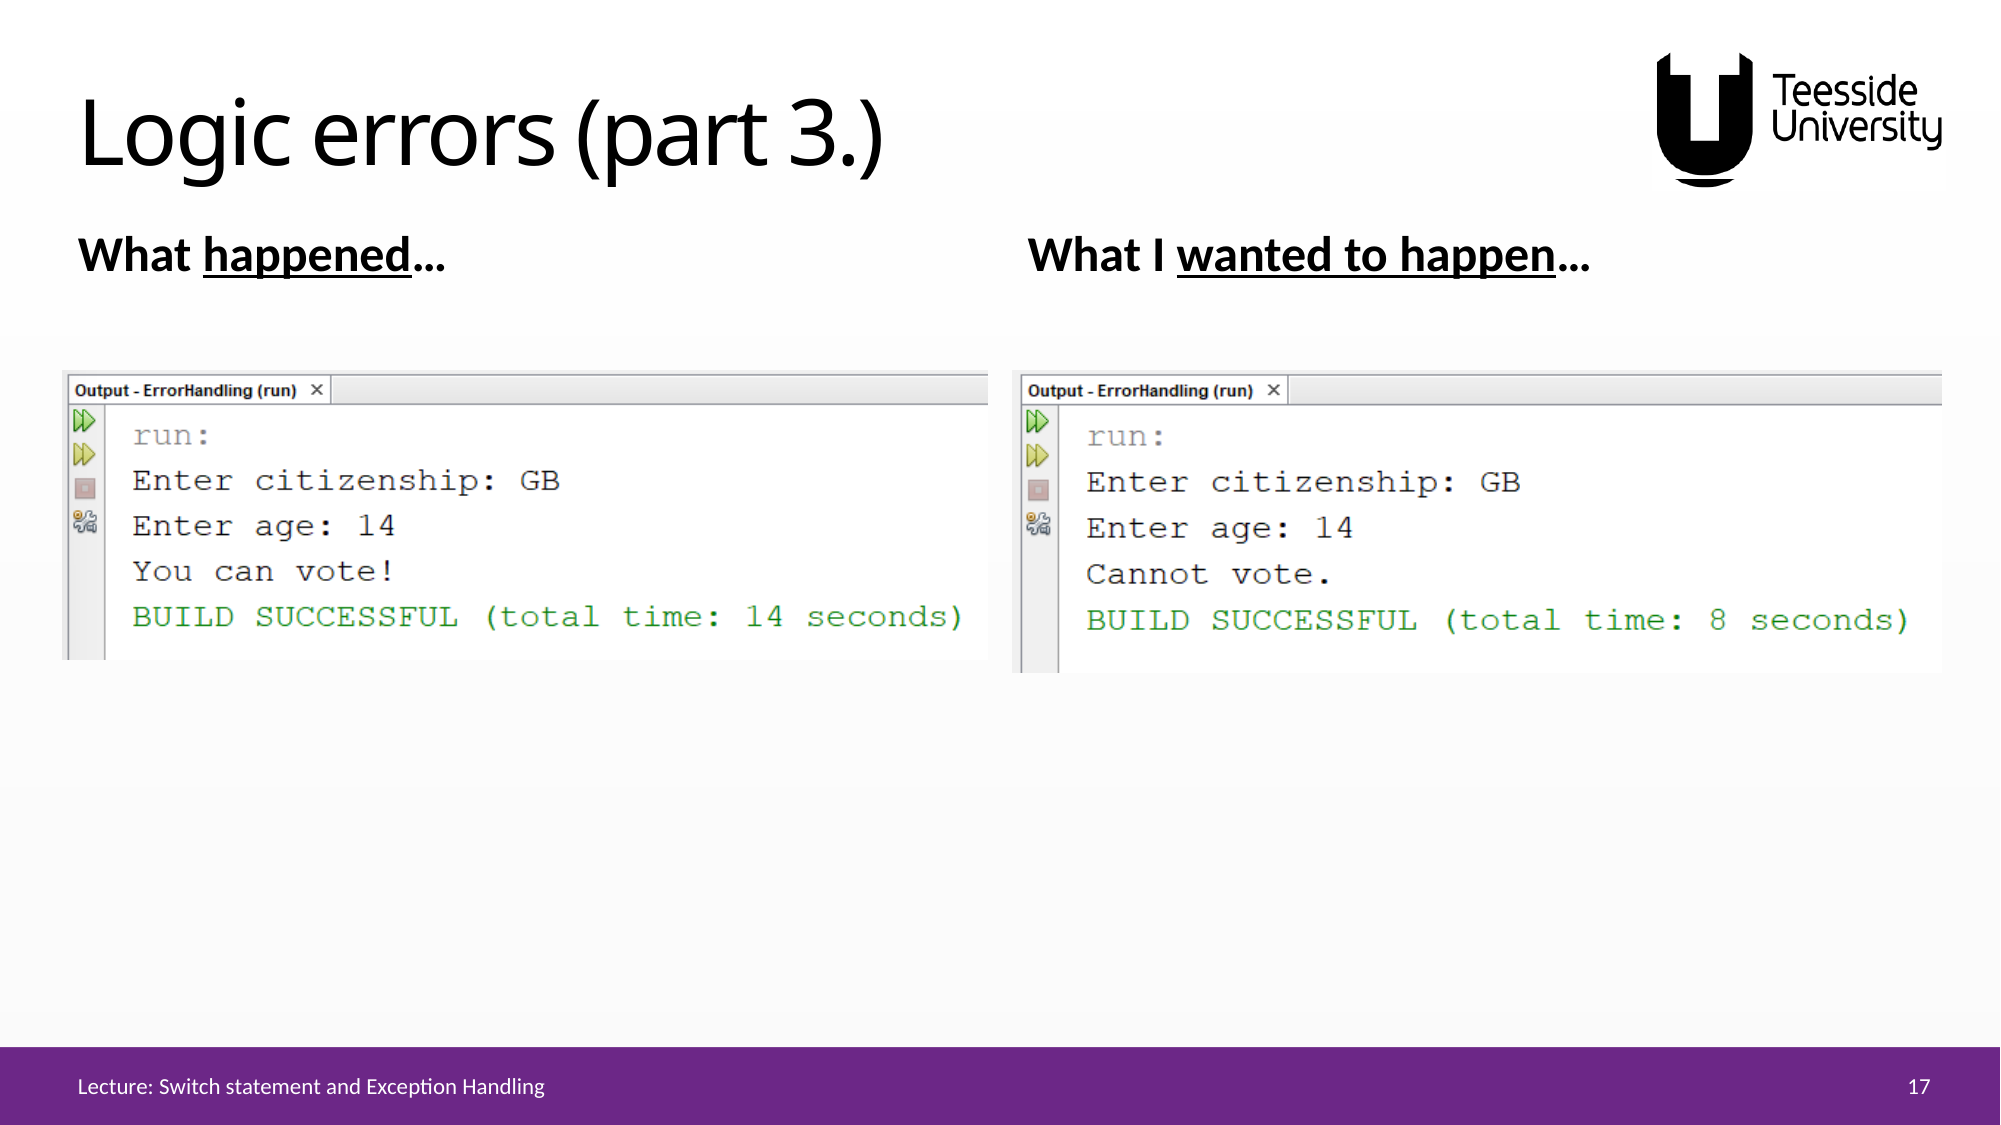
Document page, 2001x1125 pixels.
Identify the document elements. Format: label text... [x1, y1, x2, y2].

list What happened… [62, 207, 984, 289]
footer Lecture: Switch statement and Exception Handling [62, 1068, 1811, 1103]
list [1012, 370, 1943, 674]
picture [1652, 48, 1946, 191]
title Logic errors (part 3.) [62, 59, 1623, 192]
slide_number 17 [1833, 1068, 1946, 1103]
list What I wanted to happen… [1012, 207, 1946, 289]
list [62, 370, 988, 660]
